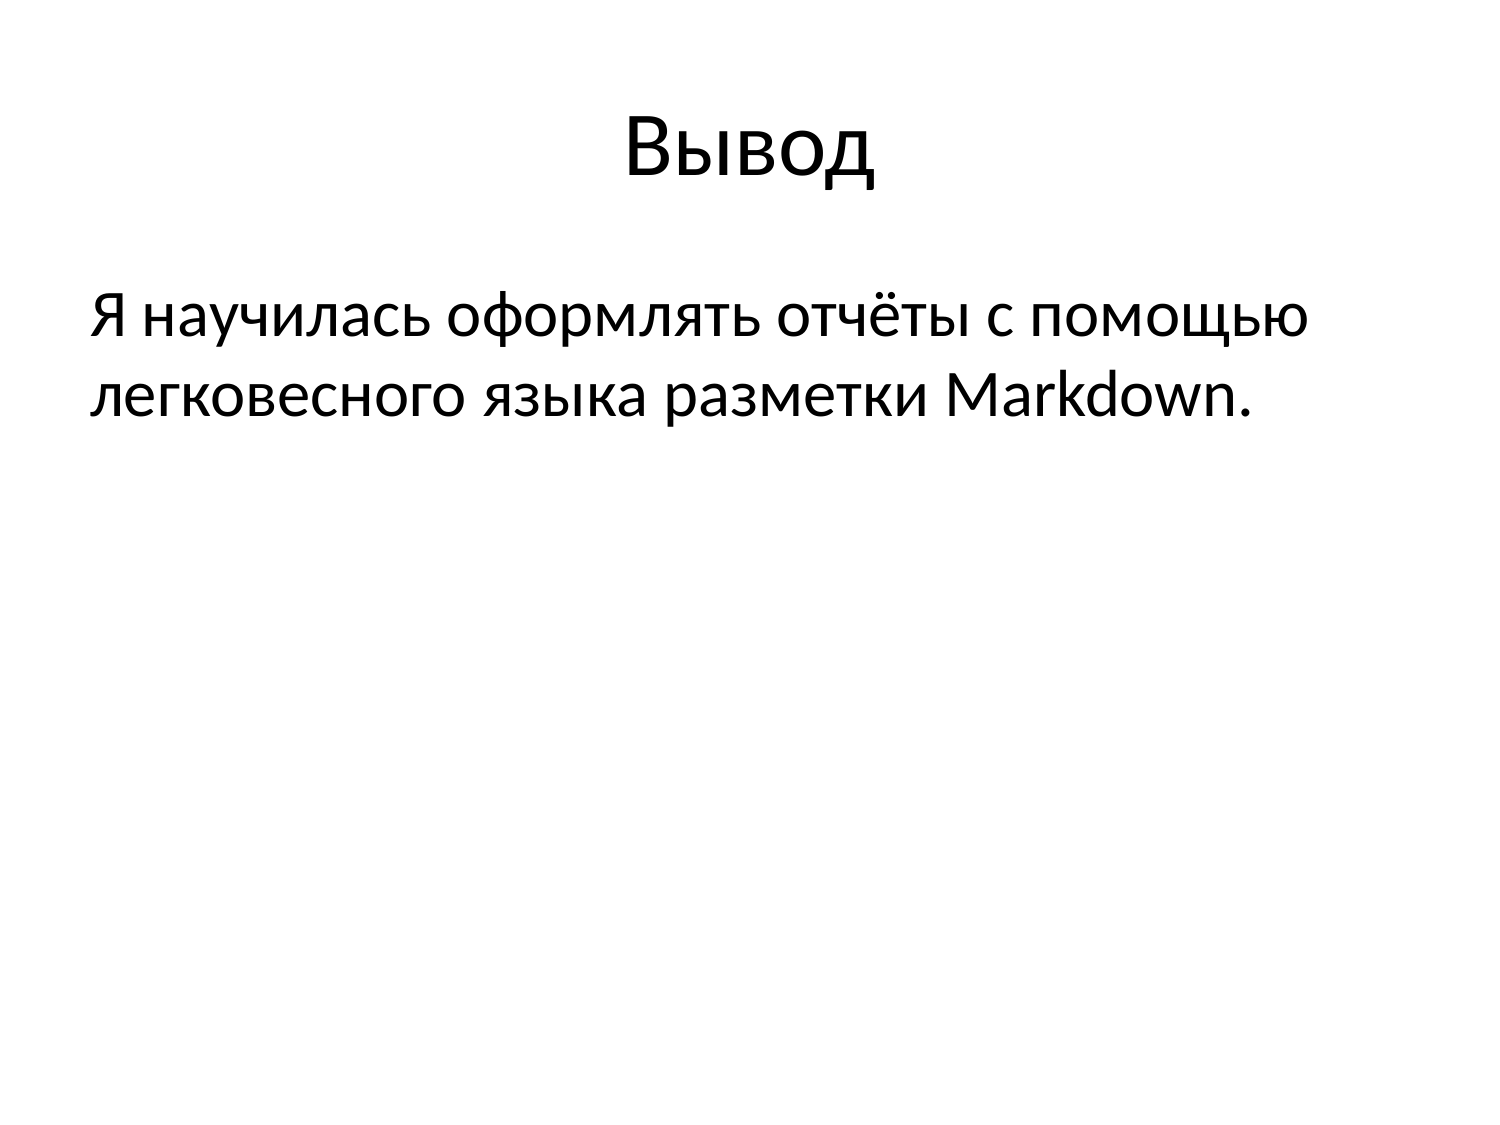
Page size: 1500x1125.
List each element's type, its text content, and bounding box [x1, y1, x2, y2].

list Я научилась оформлять отчёты с помощью легковесного языка разметки Markdown. [75, 262, 1425, 1005]
title Вывод [75, 45, 1425, 233]
